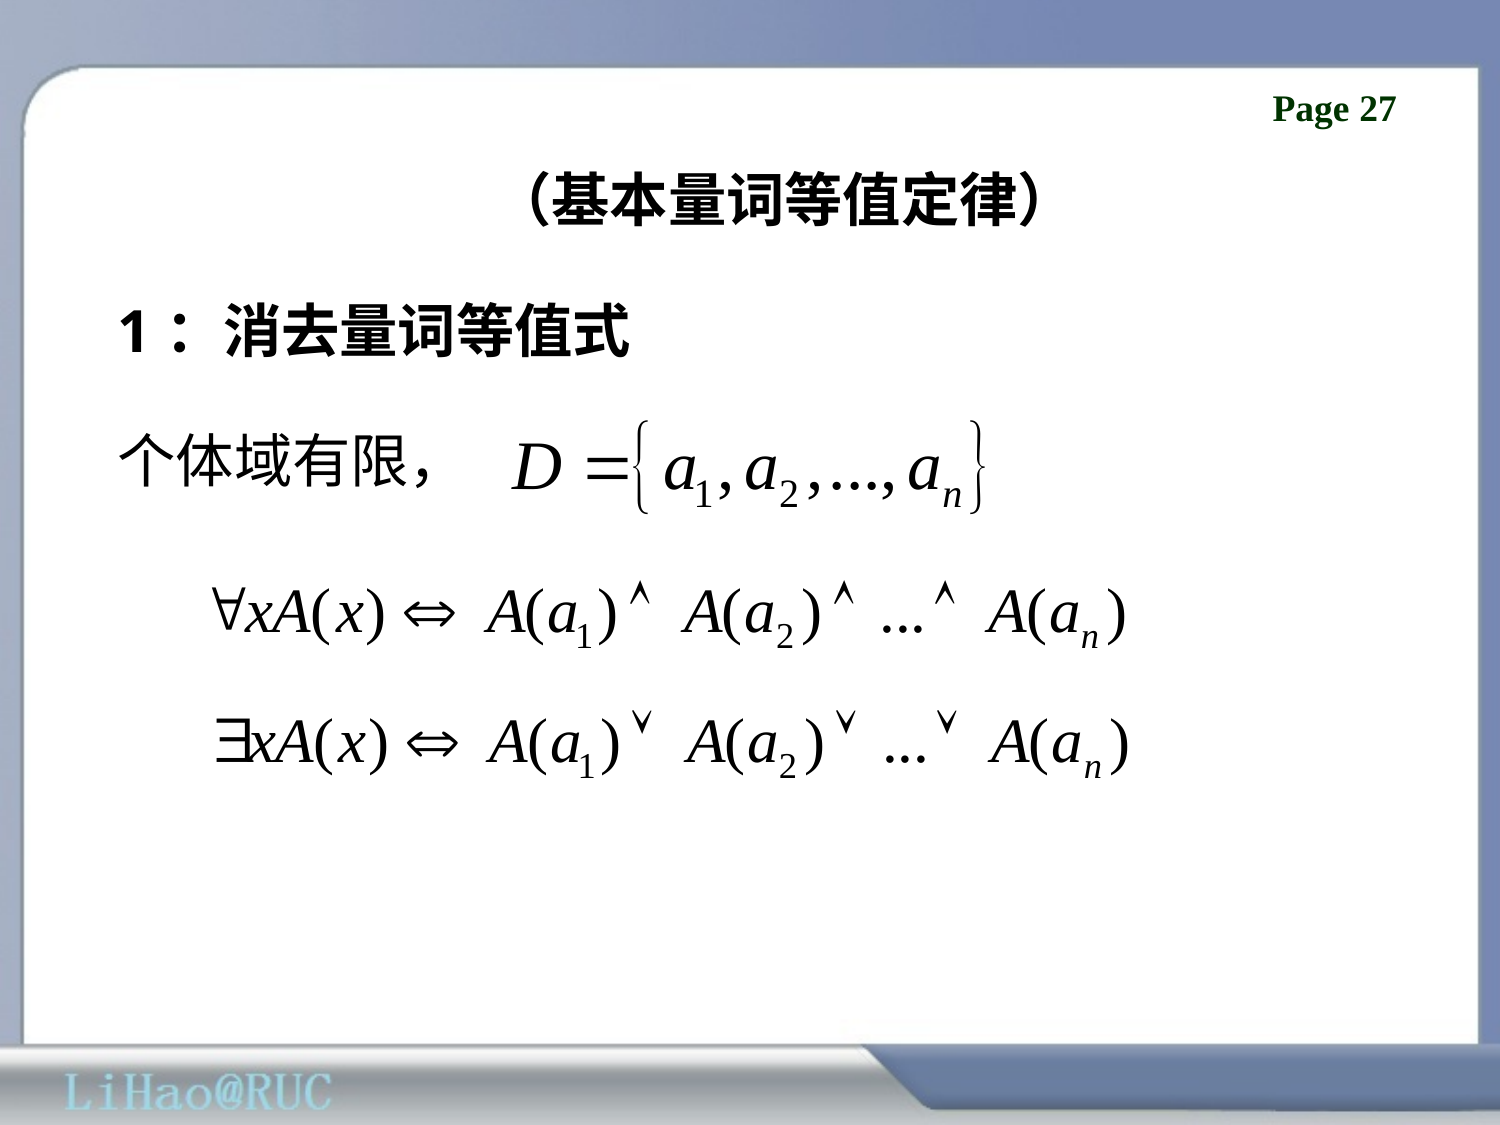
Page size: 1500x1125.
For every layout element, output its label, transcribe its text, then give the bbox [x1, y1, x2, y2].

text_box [206, 703, 1138, 789]
picture [0, 0, 1500, 1125]
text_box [195, 573, 1139, 659]
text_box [501, 420, 1006, 527]
list （基本量词等值定律） 1：消去量词等值式 个体域有限， [41, 113, 1427, 503]
